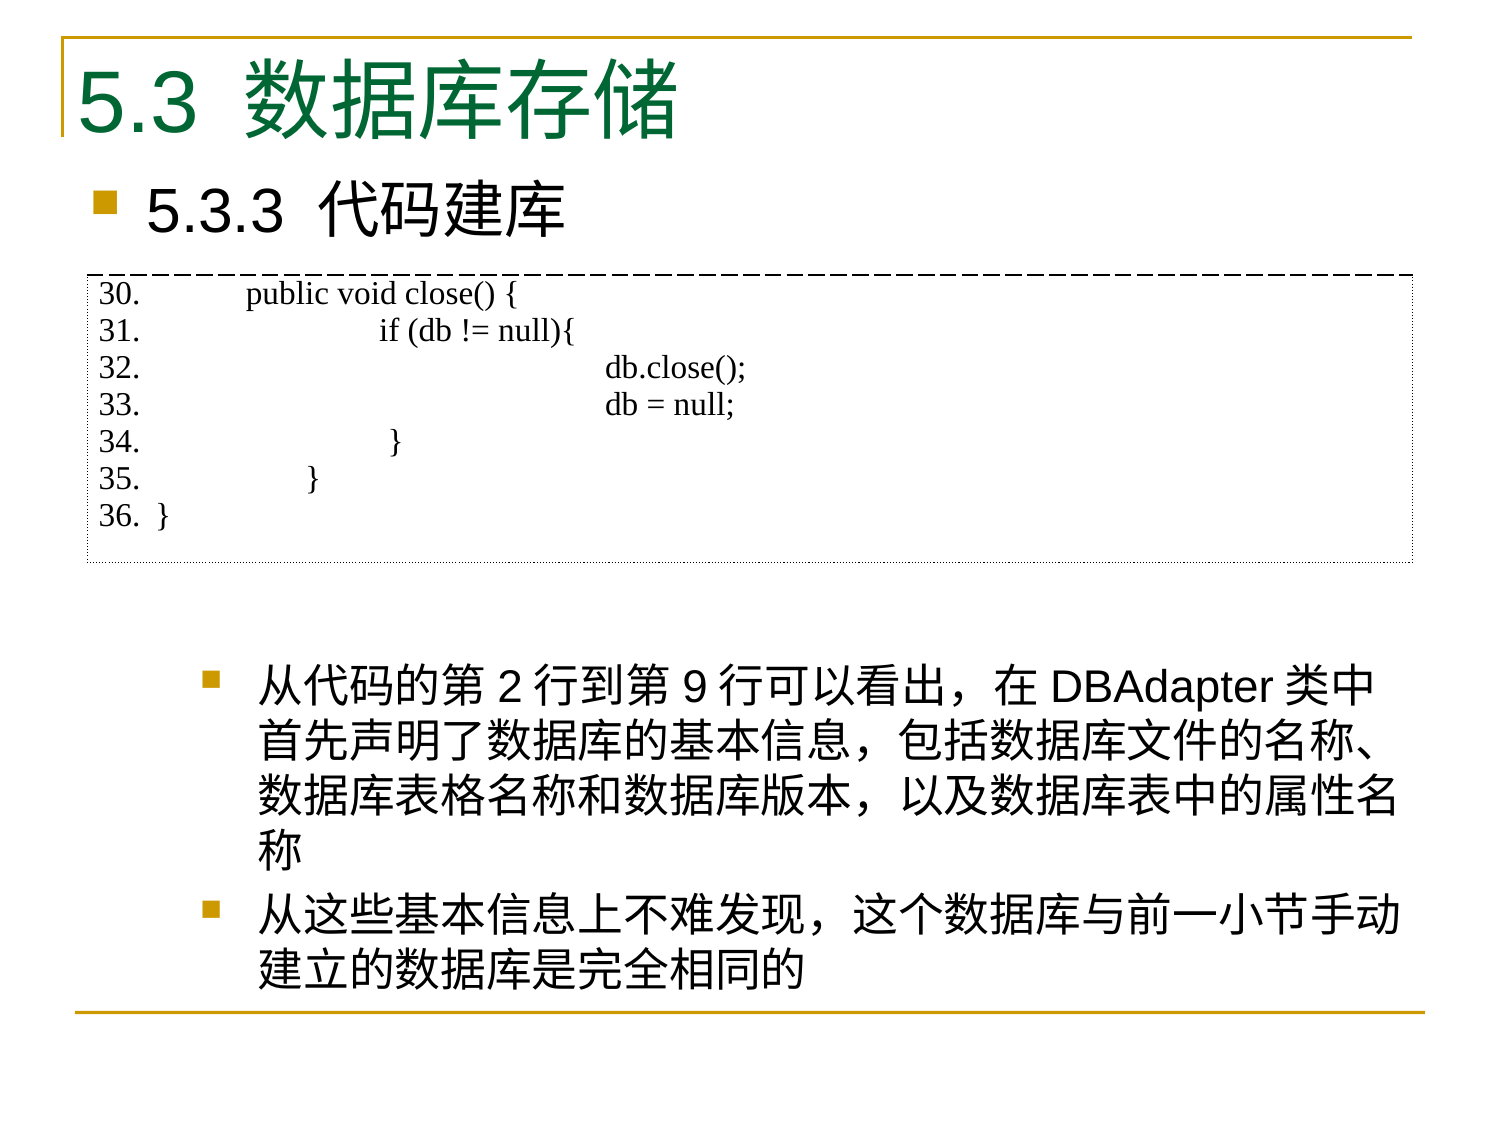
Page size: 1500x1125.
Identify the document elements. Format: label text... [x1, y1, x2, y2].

list 5.3.3 代码建库 从代码的第2行到第9行可以看出，在DBAdapter类中首先声明了数据库的基本信息，包括数据库文件的名称、数据库表格名称和数据库版本，以及数据库表中的属性名称 从这些基本信息上不难发现，这个数据库与前一小节手动建立的数据库是完全相同的 [75, 162, 1425, 1013]
table_header public void close() { if (db != null){ db.close(); db = null; } } } [88, 275, 1412, 563]
title 5.3 数据库存储 [62, 37, 888, 150]
